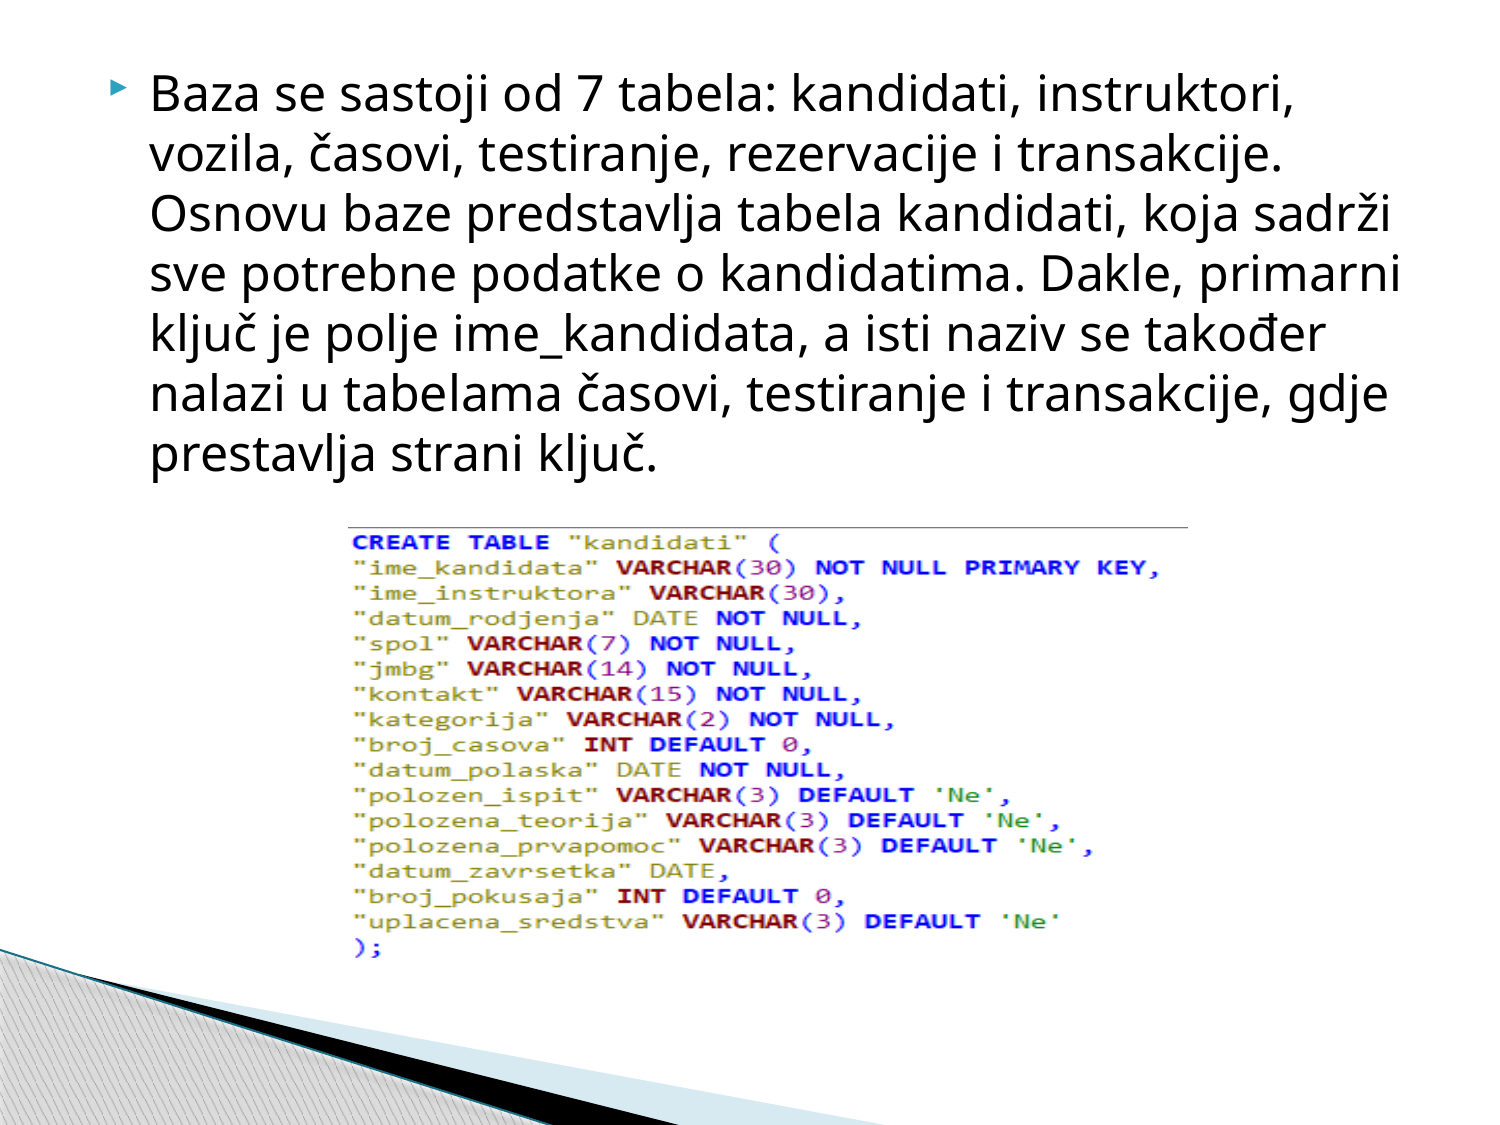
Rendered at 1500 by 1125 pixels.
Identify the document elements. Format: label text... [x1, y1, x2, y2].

picture [348, 526, 1188, 965]
list Baza se sastoji od 7 tabela: kandidati, instruktori, vozila, časovi, testiranje, rezervacije i transakcije. Osnovu baze predstavlja tabela kandidati, koja sadrži sve potrebne podatke o kandidatima. Dakle, primarni ključ je polje ime_kandidata, a isti naziv se također nalazi u tabelama časovi, testiranje i transakcije, gdje prestavlja strani ključ. [75, 54, 1425, 986]
